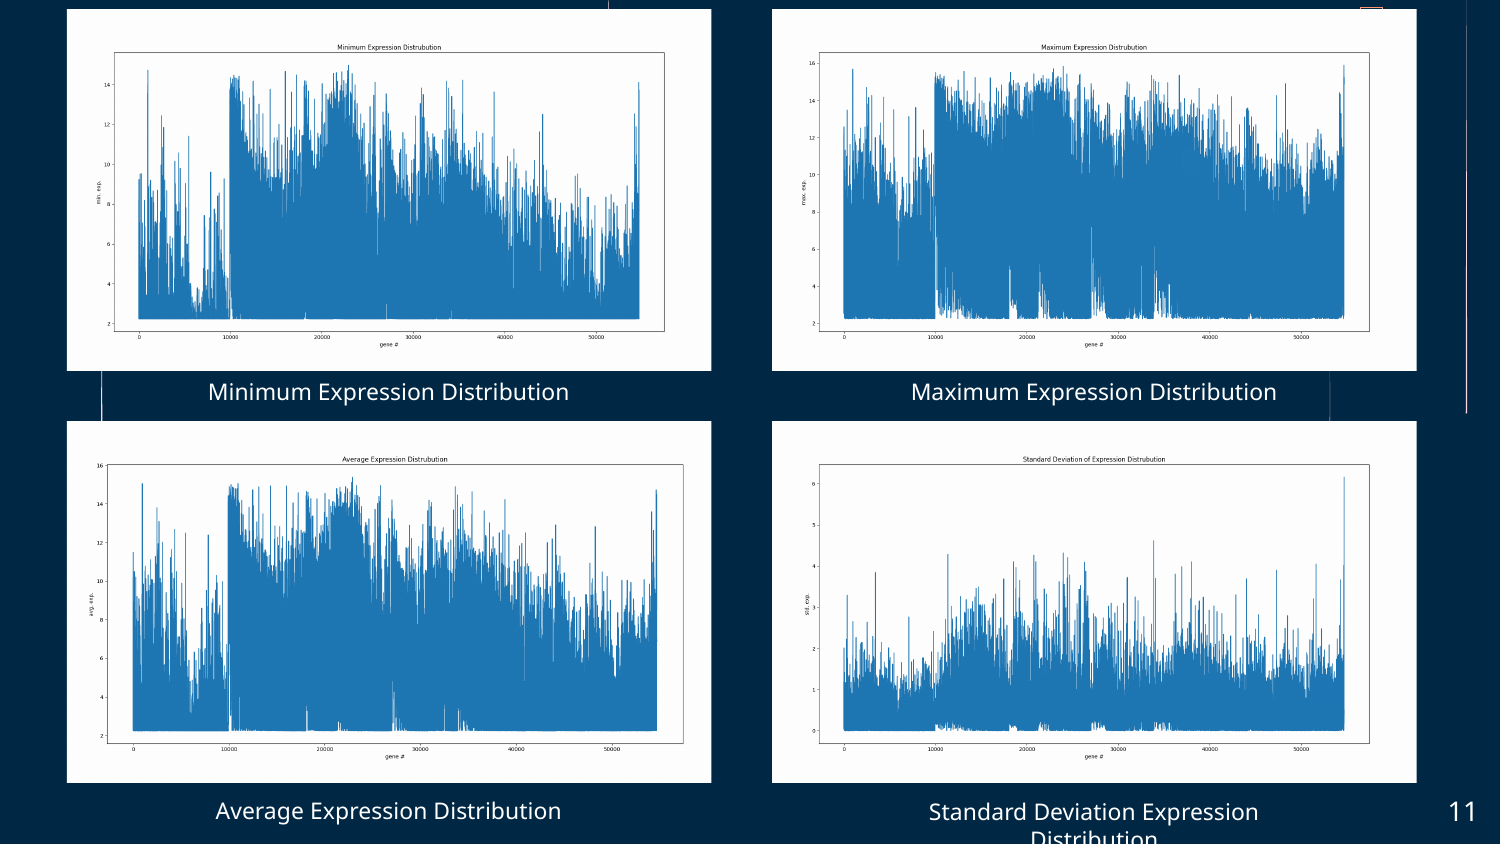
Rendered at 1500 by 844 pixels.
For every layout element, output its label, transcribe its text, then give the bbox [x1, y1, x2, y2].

picture [66, 421, 712, 784]
text_box Maximum Expression Distribution [848, 380, 1341, 419]
text_box Standard Deviation Expression Distribution [848, 792, 1341, 844]
picture [66, 8, 712, 371]
text_box Minimum Expression Distribution [143, 380, 636, 419]
slide_number ‹#› [1403, 779, 1494, 844]
text_box Average Expression Distribution [143, 792, 636, 838]
picture [771, 421, 1417, 784]
picture [771, 8, 1417, 371]
